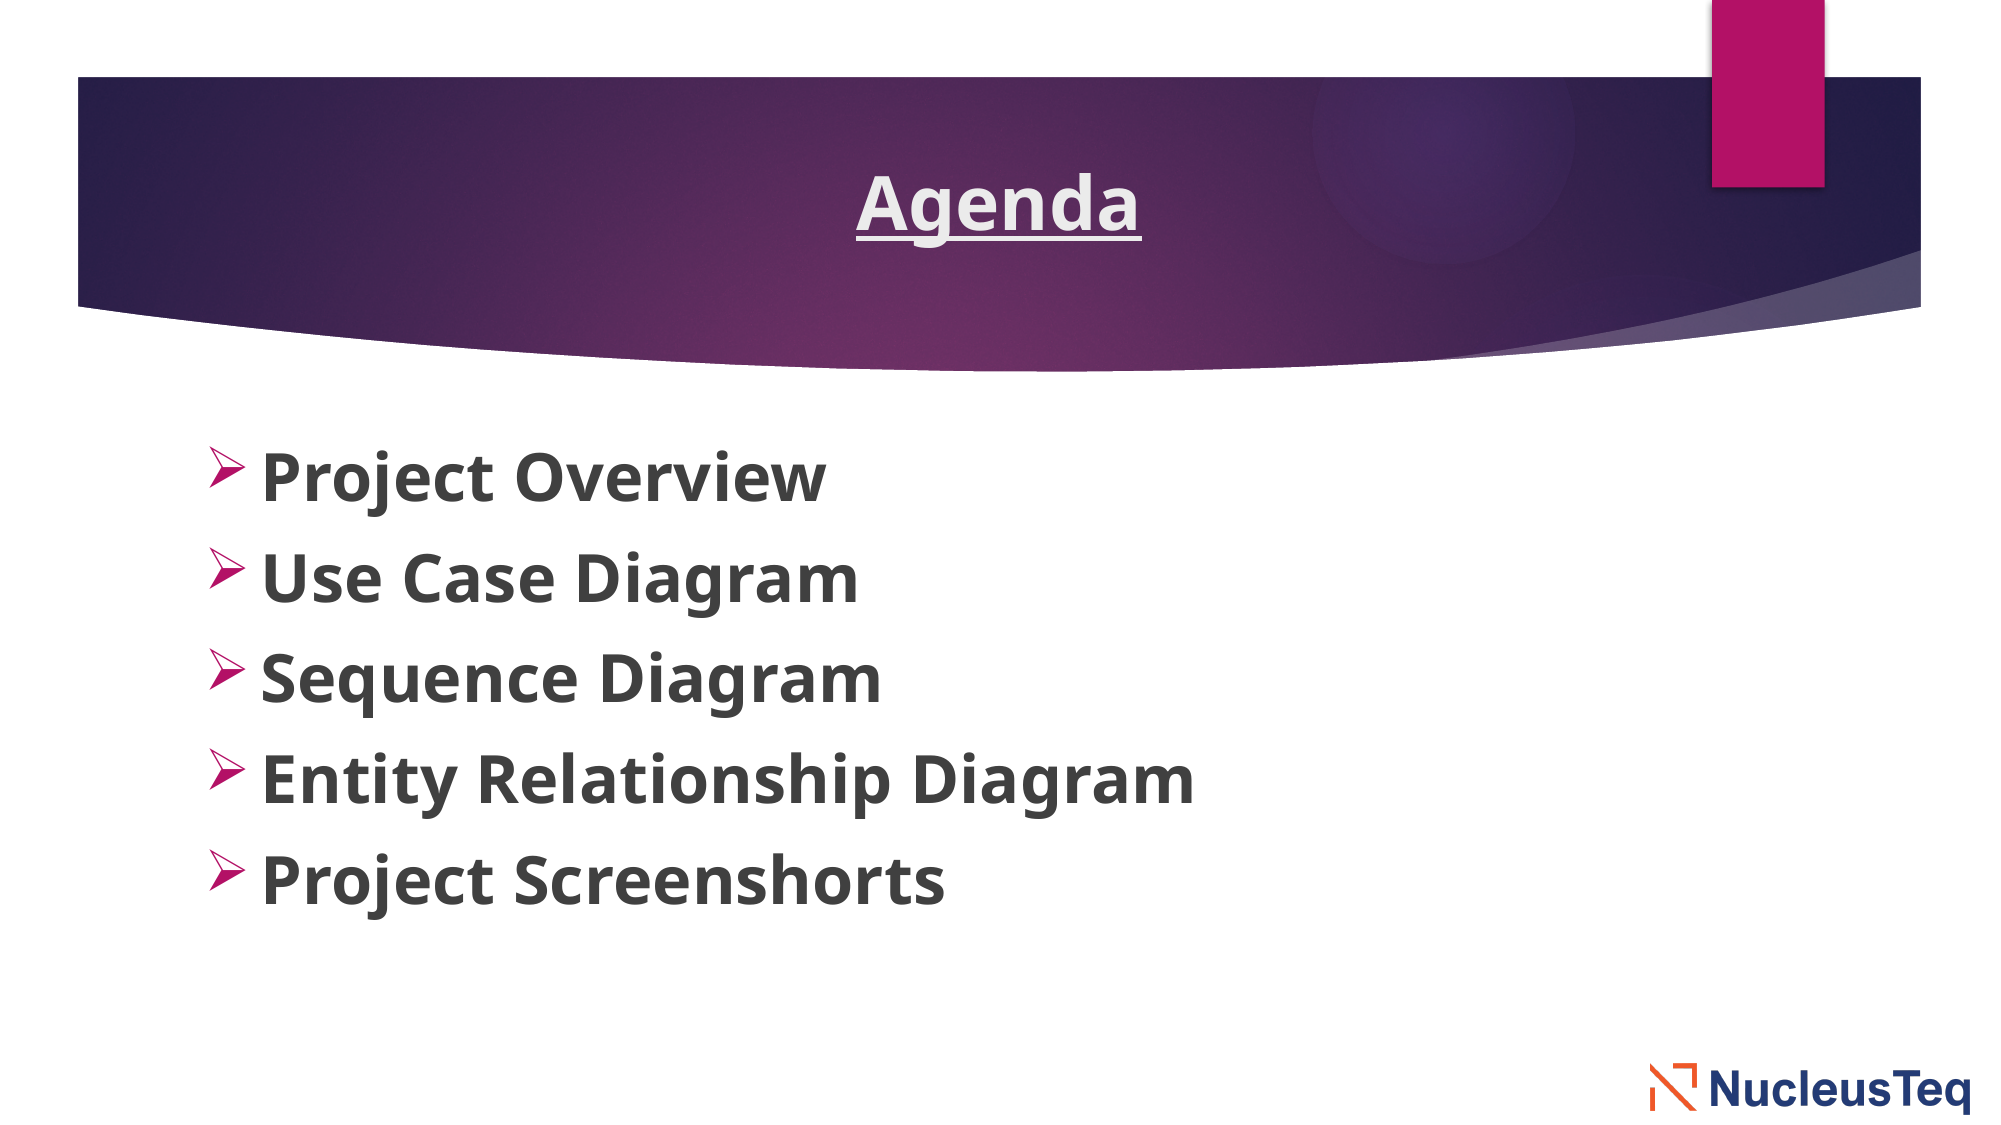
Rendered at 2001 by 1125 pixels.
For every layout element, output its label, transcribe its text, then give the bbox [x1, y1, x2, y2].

title Agenda [76, 142, 1922, 259]
list Project Overview Use Case Diagram Sequence Diagram Entity Relationship Diagram Project Screenshorts [189, 427, 1577, 1043]
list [1649, 1063, 1970, 1115]
